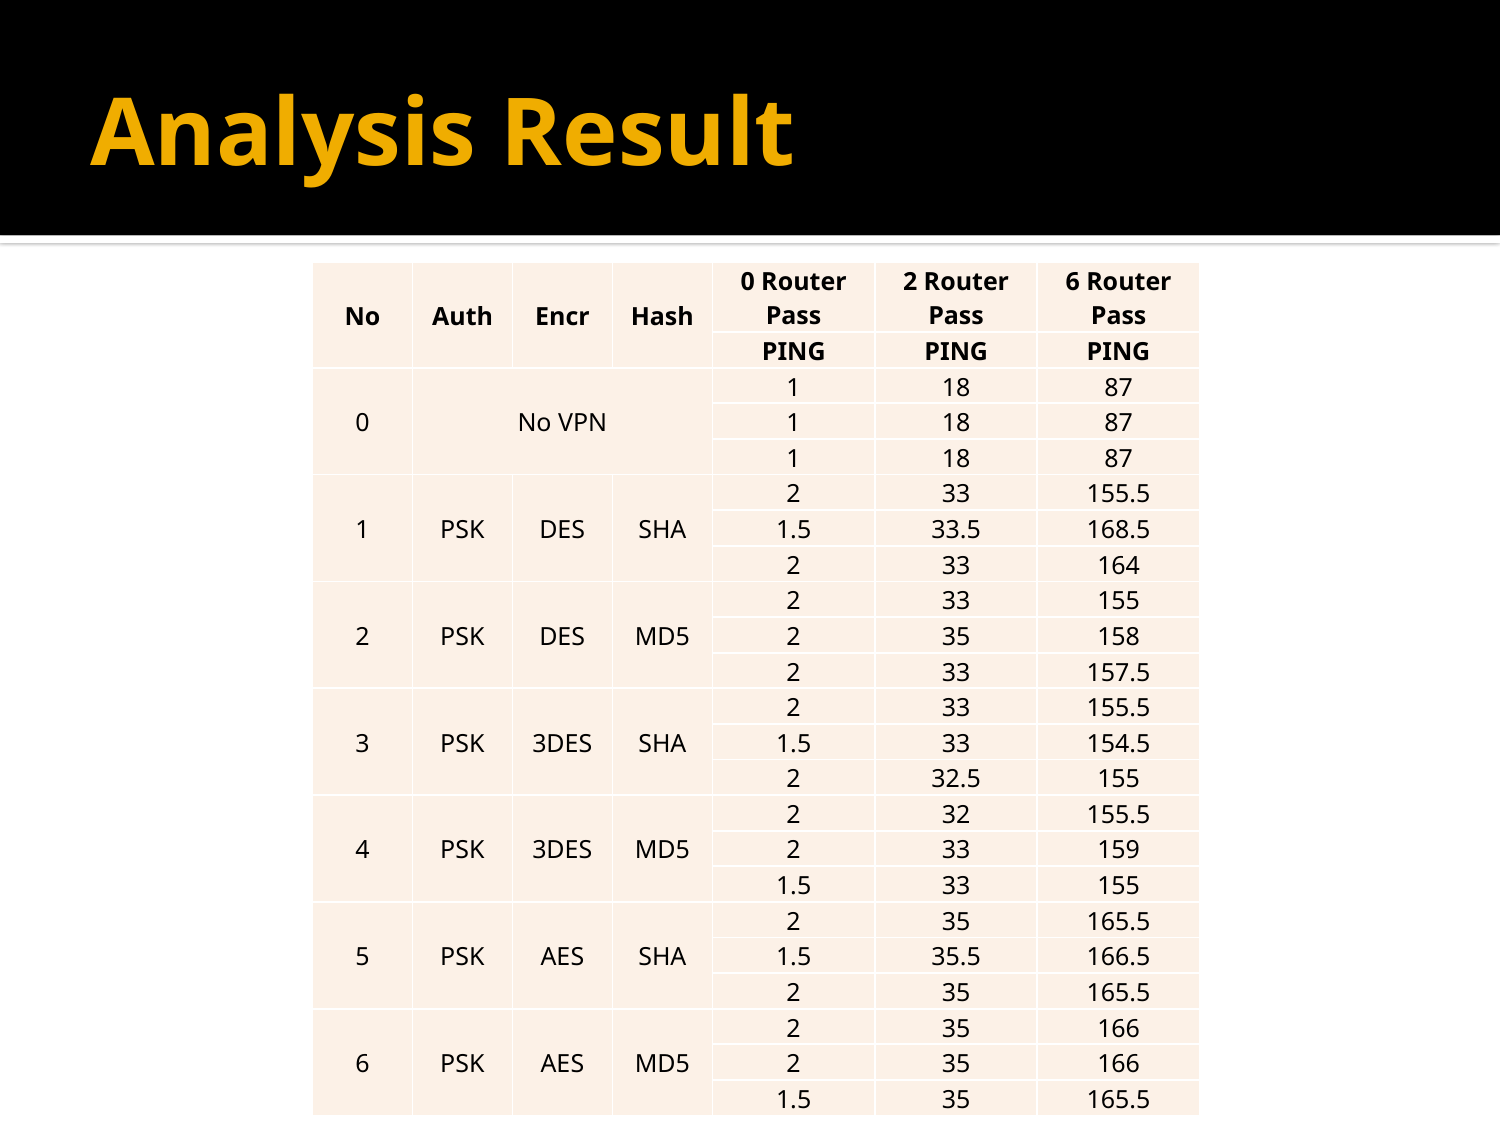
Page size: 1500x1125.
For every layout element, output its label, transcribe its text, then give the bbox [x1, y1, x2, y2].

table_cell 158 [1038, 618, 1199, 652]
table_cell 165.5 [1038, 974, 1199, 1008]
table_cell 157.5 [1038, 654, 1199, 687]
table_cell 33 [876, 725, 1036, 759]
table_cell 5 [313, 903, 412, 1008]
table_cell 2 [713, 760, 874, 794]
table_cell 32.5 [876, 760, 1036, 794]
table_cell 2 [713, 582, 874, 616]
table_cell 2 [713, 547, 874, 581]
table_cell 1 [313, 475, 412, 581]
table_cell 33 [876, 547, 1036, 581]
table_cell 2 [713, 832, 874, 865]
table_header Auth [413, 263, 512, 367]
table_cell MD5 [613, 582, 712, 687]
table_cell MD5 [613, 1010, 712, 1115]
table_cell 87 [1038, 440, 1199, 474]
table_cell 35.5 [876, 938, 1036, 972]
table_cell 1 [713, 440, 874, 474]
table_cell SHA [613, 689, 712, 794]
table_cell 33 [876, 654, 1036, 687]
table_cell 166.5 [1038, 938, 1199, 972]
table_cell 33 [876, 832, 1036, 865]
table_cell DES [513, 582, 612, 687]
table_cell 155 [1038, 867, 1199, 901]
table_cell 2 [713, 1010, 874, 1043]
table_cell No VPN [413, 369, 712, 474]
table_cell 87 [1038, 369, 1199, 402]
table_cell PING [713, 333, 874, 367]
table_cell 2 [713, 475, 874, 509]
table_cell 2 [713, 903, 874, 937]
table_cell 18 [876, 404, 1036, 438]
table_cell 166 [1038, 1045, 1199, 1079]
table_cell PING [876, 333, 1036, 367]
table_cell 33 [876, 475, 1036, 509]
table_cell 33 [876, 582, 1036, 616]
table_cell 32 [876, 796, 1036, 830]
table_cell 165.5 [1038, 903, 1199, 937]
table_cell 1.5 [713, 938, 874, 972]
table_cell 4 [313, 796, 412, 901]
table_header Encr [513, 263, 612, 367]
table_cell 35 [876, 618, 1036, 652]
table_cell 155 [1038, 582, 1199, 616]
table_cell 3DES [513, 689, 612, 794]
table_cell 2 [713, 1045, 874, 1079]
table_cell 166 [1038, 1010, 1199, 1043]
table_cell 18 [876, 440, 1036, 474]
table_cell 3DES [513, 796, 612, 901]
table_cell 35 [876, 1081, 1036, 1115]
table_cell 33 [876, 867, 1036, 901]
table_header 2 Router Pass [876, 263, 1036, 331]
table_cell 155.5 [1038, 796, 1199, 830]
table_cell 2 [713, 654, 874, 687]
table_cell 1.5 [713, 867, 874, 901]
table_cell 168.5 [1038, 511, 1199, 545]
table_cell 165.5 [1038, 1081, 1199, 1115]
table_cell 164 [1038, 547, 1199, 581]
table_cell AES [513, 1010, 612, 1115]
table_cell 3 [313, 689, 412, 794]
table_cell 18 [876, 369, 1036, 402]
table_cell 159 [1038, 832, 1199, 865]
table_cell 2 [313, 582, 412, 687]
table_cell 35 [876, 903, 1036, 937]
table_cell 1 [713, 369, 874, 402]
table_cell 35 [876, 1010, 1036, 1043]
table_header Hash [613, 263, 712, 367]
table_header 6 Router Pass [1038, 263, 1199, 331]
table_cell 1 [713, 404, 874, 438]
table_header 0 Router Pass [713, 263, 874, 331]
table_cell PSK [413, 475, 512, 581]
table_cell 0 [313, 369, 412, 474]
table_cell 2 [713, 974, 874, 1008]
table_cell AES [513, 903, 612, 1008]
table_cell 35 [876, 1045, 1036, 1079]
title Analysis Result [75, 25, 1425, 231]
table_cell PSK [413, 796, 512, 901]
table_cell 87 [1038, 404, 1199, 438]
table_cell DES [513, 475, 612, 581]
table_cell 33.5 [876, 511, 1036, 545]
table_cell PING [1038, 333, 1199, 367]
table_cell MD5 [613, 796, 712, 901]
table_cell 155.5 [1038, 475, 1199, 509]
table_cell 2 [713, 618, 874, 652]
table_cell 6 [313, 1010, 412, 1115]
table_cell 154.5 [1038, 725, 1199, 759]
table_cell SHA [613, 475, 712, 581]
table_cell SHA [613, 903, 712, 1008]
table_cell PSK [413, 903, 512, 1008]
table_cell 2 [713, 689, 874, 723]
table_cell PSK [413, 582, 512, 687]
table_header No [313, 263, 412, 367]
table_cell PSK [413, 1010, 512, 1115]
table_cell 1.5 [713, 511, 874, 545]
table_cell 33 [876, 689, 1036, 723]
table_cell 35 [876, 974, 1036, 1008]
table_cell 155 [1038, 760, 1199, 794]
table_cell 155.5 [1038, 689, 1199, 723]
table_cell 1.5 [713, 1081, 874, 1115]
table_cell 1.5 [713, 725, 874, 759]
table_cell PSK [413, 689, 512, 794]
table_cell 2 [713, 796, 874, 830]
